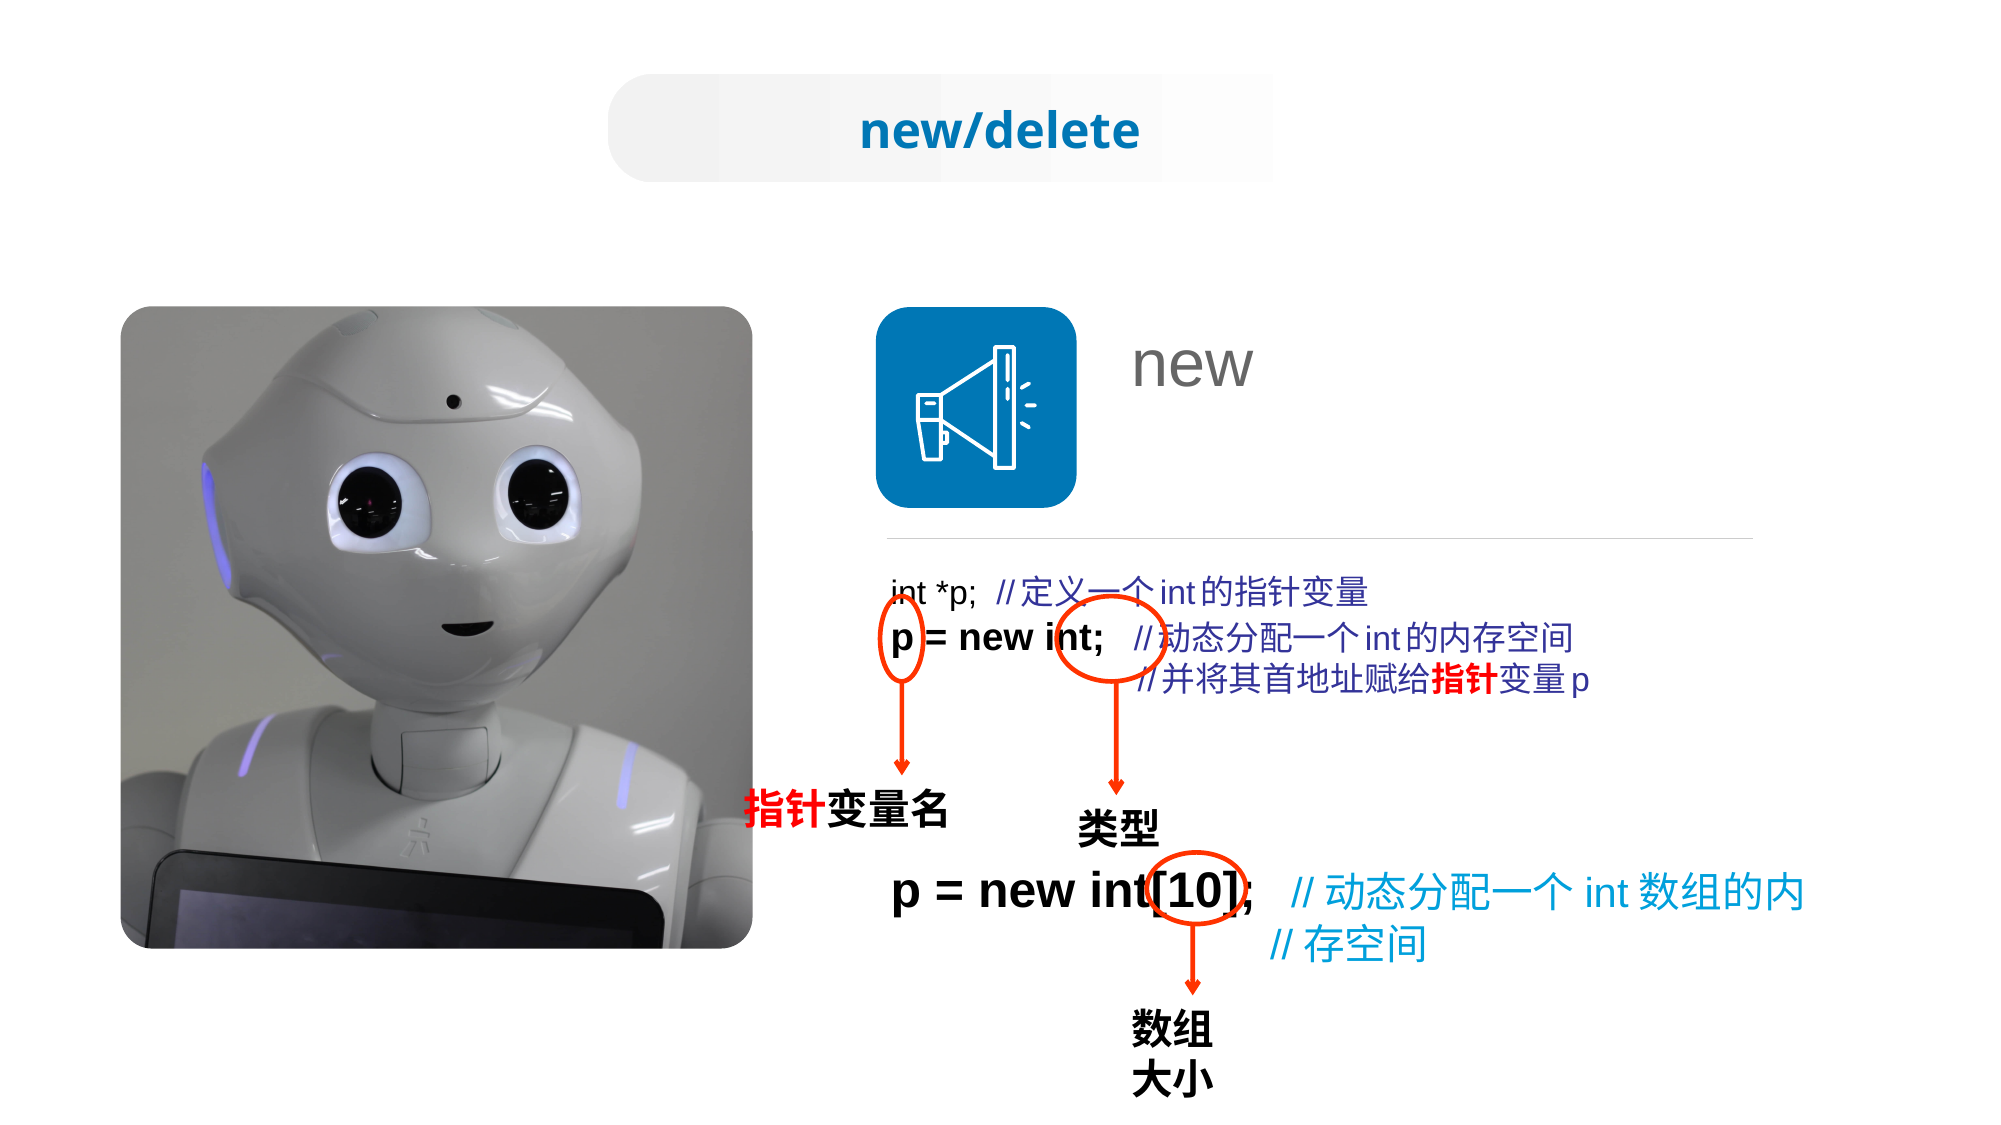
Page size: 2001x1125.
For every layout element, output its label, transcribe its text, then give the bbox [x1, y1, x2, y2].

text_box [1018, 420, 1032, 431]
text_box new/delete [607, 73, 1393, 184]
text_box p = new int[10]; //动态分配一个int数组的内 //存空间 [1208, 850, 1865, 1023]
text_box [1022, 402, 1038, 409]
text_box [966, 596, 1176, 848]
text_box new [1116, 312, 1754, 490]
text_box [695, 596, 967, 823]
text_box p = new int[10]; //动态分配一个int数组的内 //存空间 [875, 850, 1185, 1023]
text_box [1018, 380, 1032, 391]
text_box [119, 305, 754, 950]
text_box [914, 344, 1017, 471]
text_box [1116, 852, 1269, 1045]
text_box [874, 306, 1078, 509]
text_box int *p; //定义一个int的指针变量 p = new int; //动态分配一个int的内存空间 //并将其首地址赋给指针变量p [875, 563, 1848, 708]
